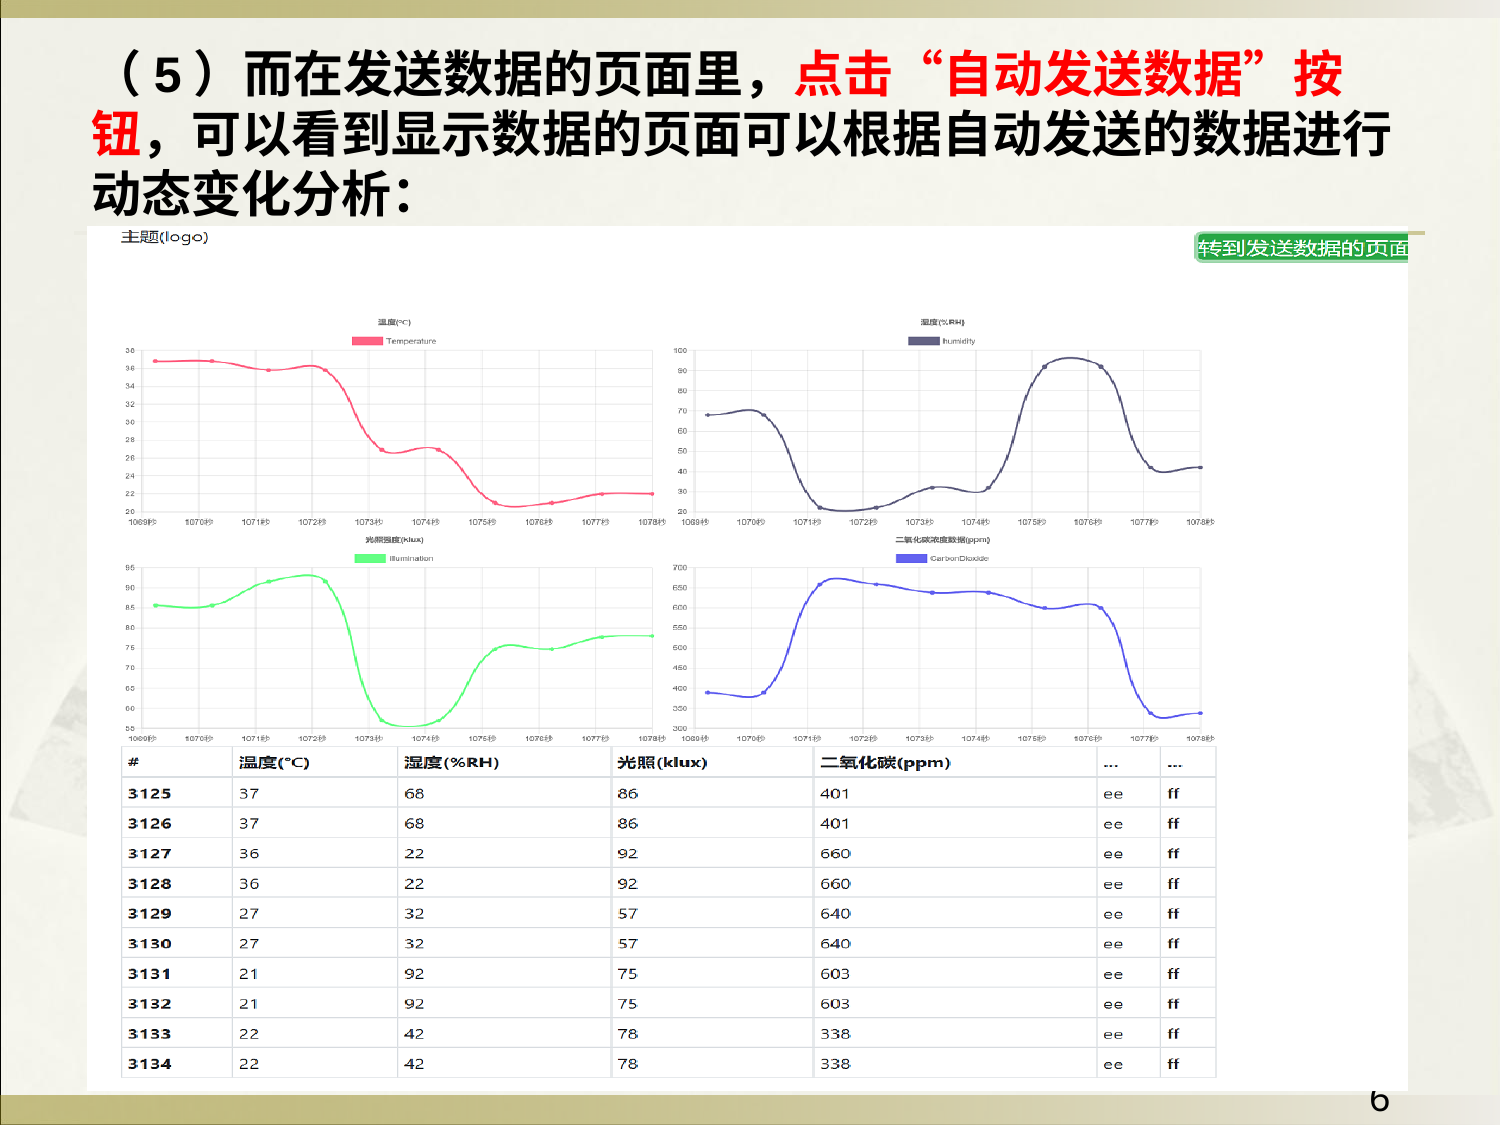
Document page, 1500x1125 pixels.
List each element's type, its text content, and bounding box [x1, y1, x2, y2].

text_box 6 [1354, 1066, 1500, 1125]
text_box （5）而在发送数据的页面里，点击“自动发送数据”按钮，可以看到显示数据的页面可以根据自动发送的数据进行动态变化分析： [77, 34, 1435, 470]
picture [0, 18, 1500, 1095]
